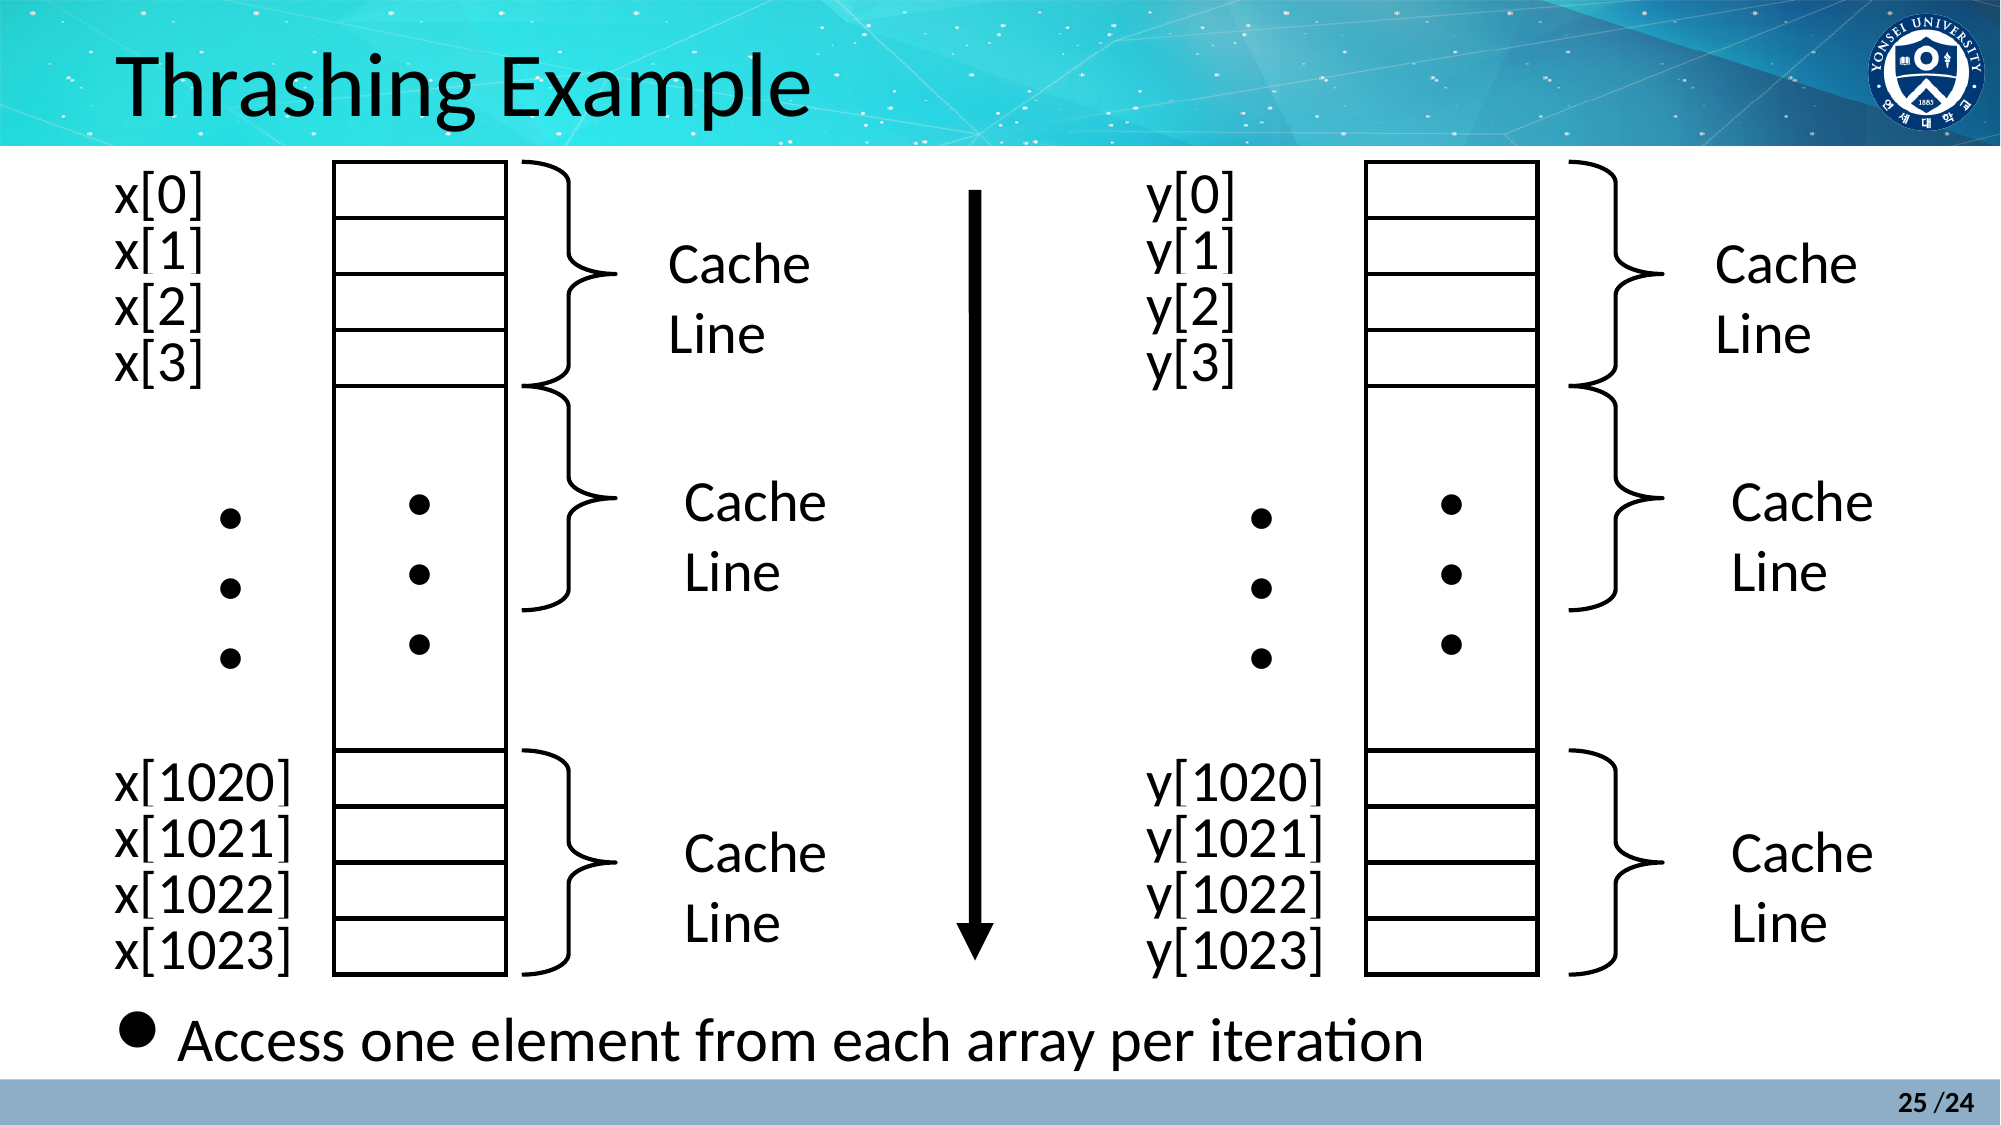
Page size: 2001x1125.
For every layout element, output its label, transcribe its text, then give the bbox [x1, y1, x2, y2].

title Thrashing Example [100, 29, 1901, 123]
slide_number 25 [1845, 1076, 1943, 1125]
list Access one element from each array per iteration [99, 1000, 1900, 1067]
picture [0, 0, 2001, 168]
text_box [99, 161, 1913, 982]
